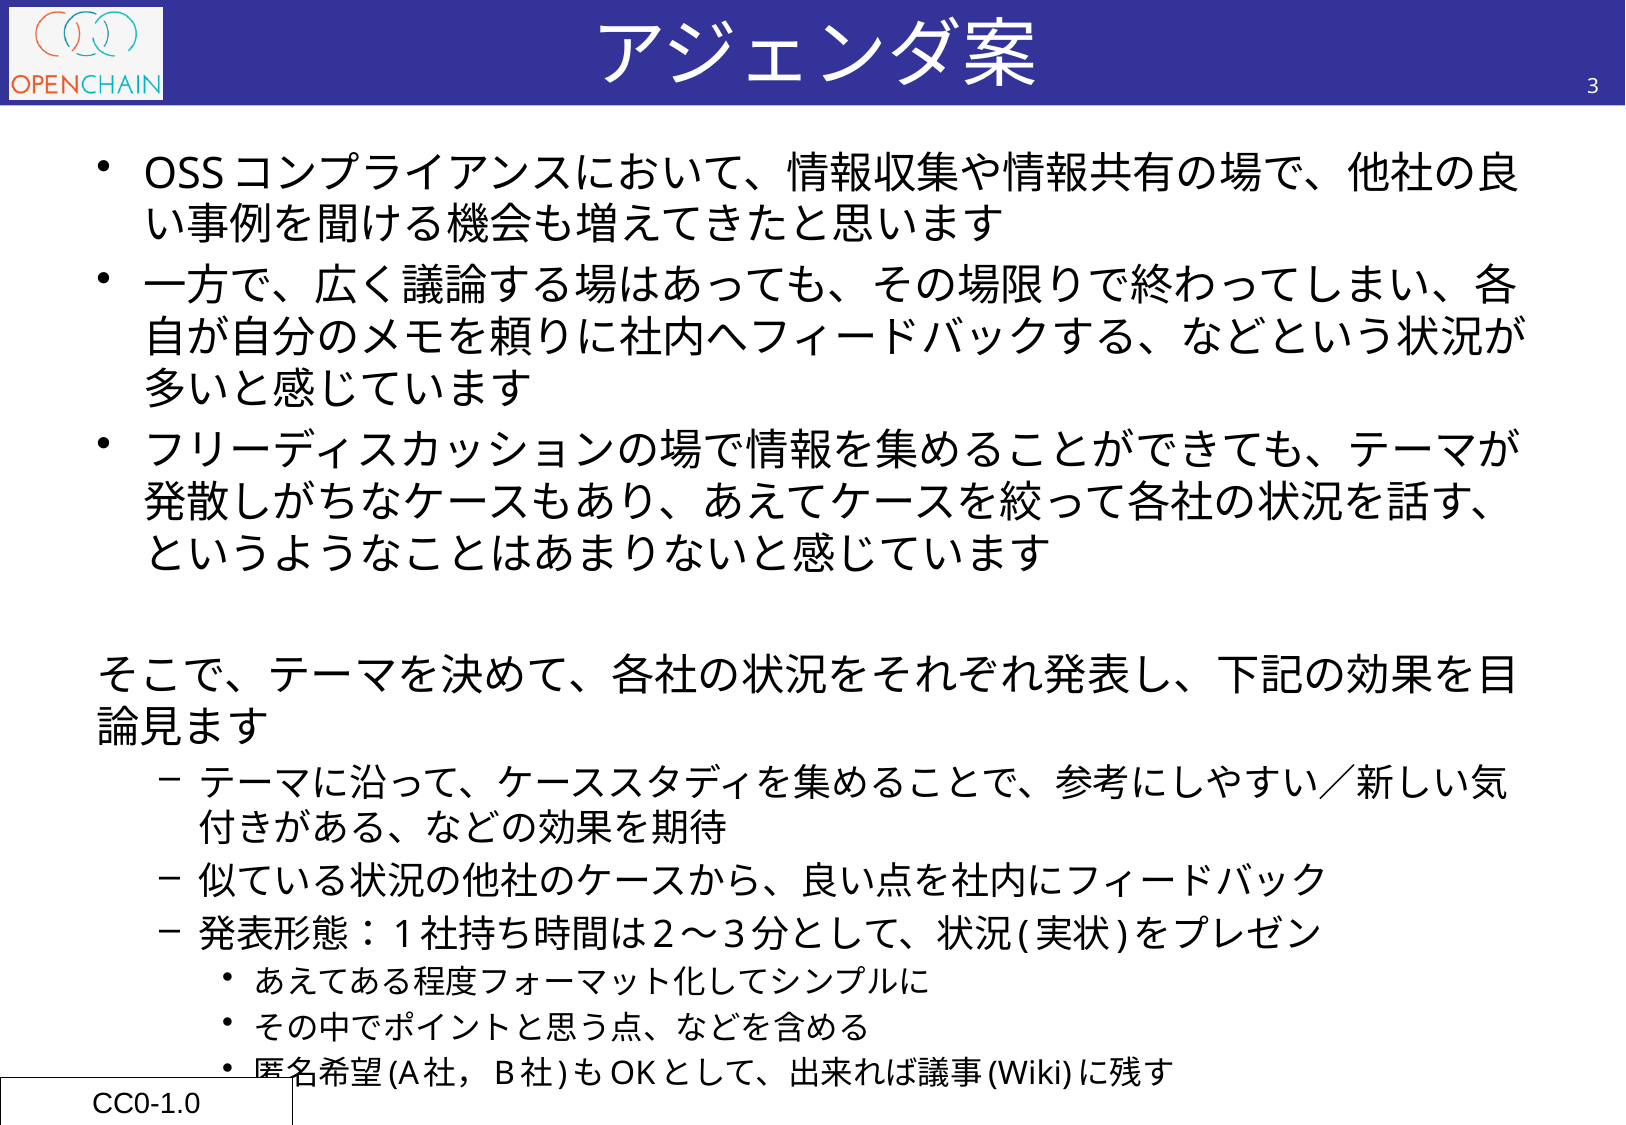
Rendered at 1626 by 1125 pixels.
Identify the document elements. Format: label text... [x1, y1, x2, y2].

text_box CC0-1.0 [0, 1077, 293, 1125]
title アジェンダ案 [83, 0, 1546, 102]
picture [8, 7, 163, 100]
slide_number 3 [1522, 65, 1614, 105]
list OSSコンプライアンスにおいて、情報収集や情報共有の場で、他社の良い事例を聞ける機会も増えてきたと思います 一方で、広く議論する場はあっても、その場限りで終わってしまい、各自が自分のメモを頼りに社内へフィードバックする、などという状況が多いと感じています フリーディスカッションの場で情報を集めることができても、テーマが発散しがちなケースもあり、あえてケースを絞って各社の状況を話す、というようなことはあまりないと感じています そこで、テーマを決めて、各社の状況をそれぞれ発表し、下記の効果を目論見ます テーマに沿って、ケーススタディを集めることで、参考にしやすい／新しい気付きがある、などの効果を期待 似ている状況の他社のケースから、良い点を社内にフィードバック 発表形態：1社持ち時間は2～3分として、状況(実状)をプレゼン あえてある程度フォーマット化してシンプルに その中でポイントと思う点、などを含める 匿名希望(A社，B社)もOKとして、出来れば議事(Wiki)に残す [81, 137, 1544, 1111]
